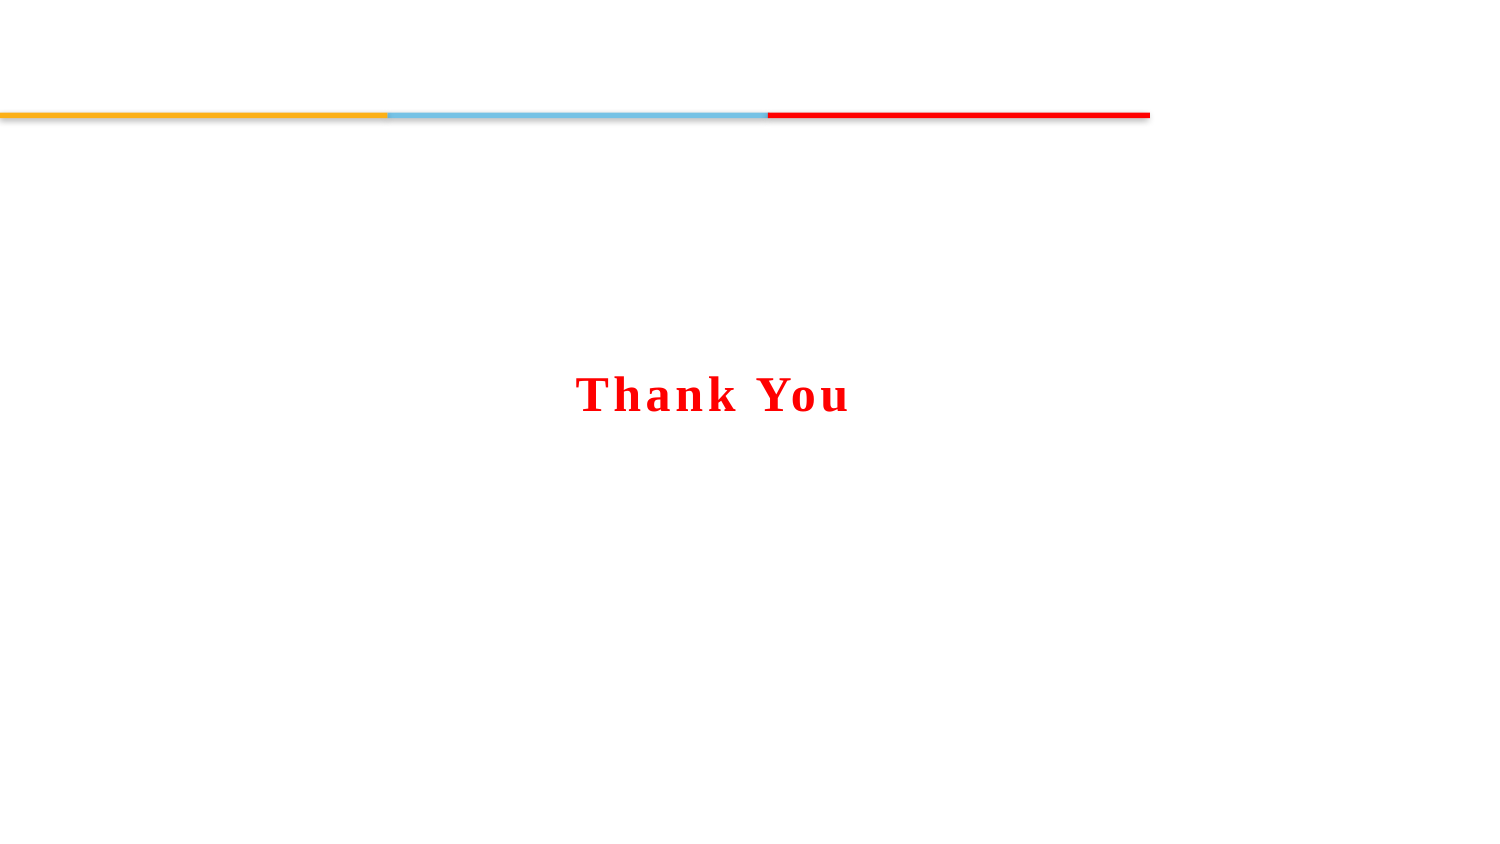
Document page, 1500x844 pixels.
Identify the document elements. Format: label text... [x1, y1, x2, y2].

list Thank You [184, 371, 1257, 467]
